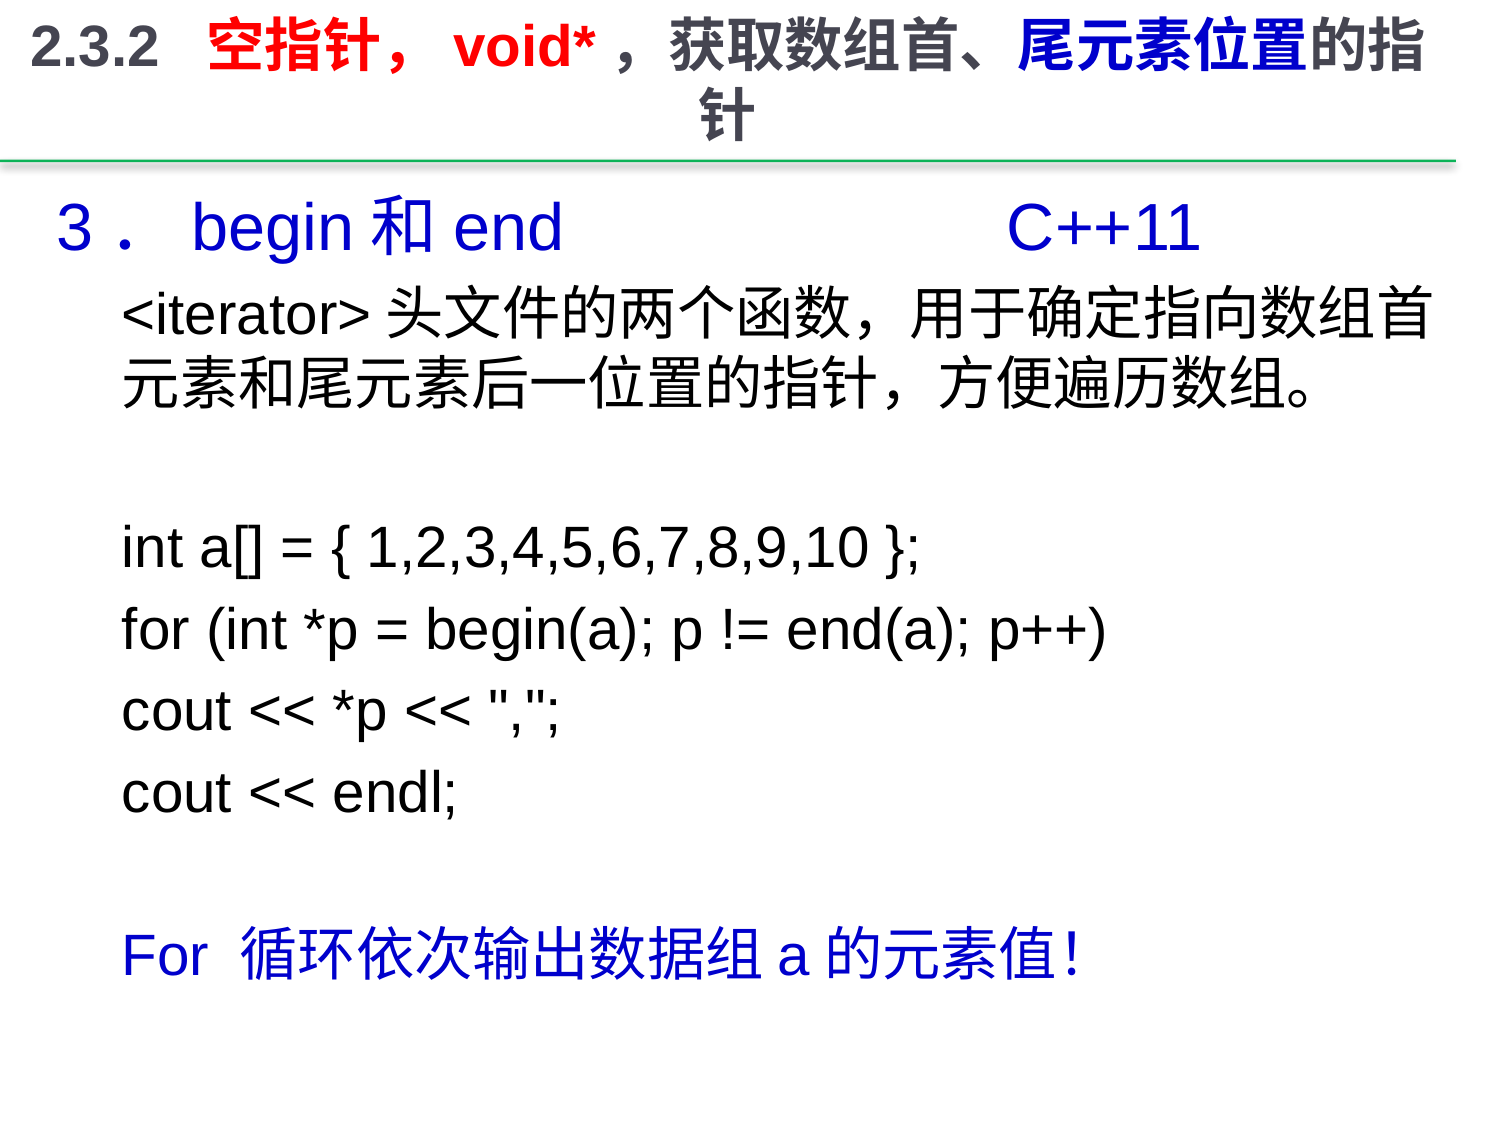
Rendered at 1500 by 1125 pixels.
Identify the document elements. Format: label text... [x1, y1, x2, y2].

list 3．begin和end C++11 <iterator>头文件的两个函数，用于确定指向数组首元素和尾元素后一位置的指针，方便遍历数组。 int a[] = { 1,2,3,4,5,6,7,8,9,10 }; for (int *p = begin(a); p != end(a); p++) cout << *p << ","; cout << endl; For 循环依次输出数据组a的元素值！ [41, 176, 1456, 1025]
title 2.3.2 空指针，void*，获取数组首、尾元素位置的指针 [0, 12, 1456, 146]
